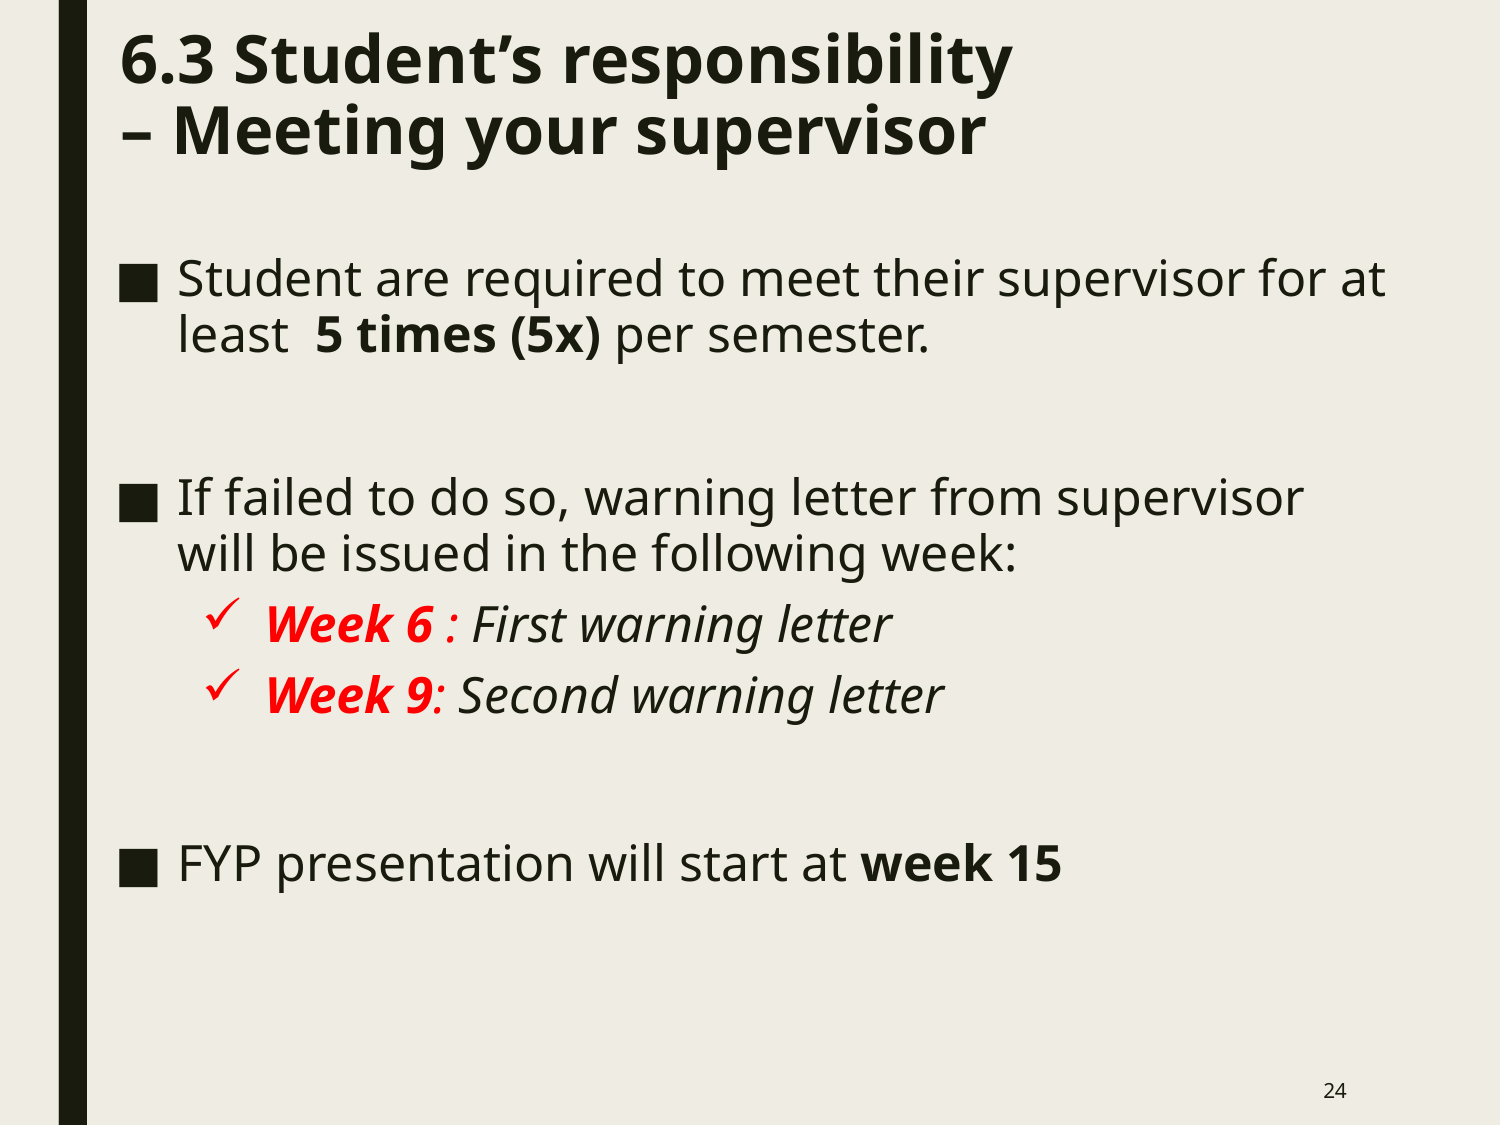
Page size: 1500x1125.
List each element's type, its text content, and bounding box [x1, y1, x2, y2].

text_box 6.3 Student’s responsibility – Meeting your supervisor [105, 18, 1281, 176]
slide_number 24 [1165, 1058, 1362, 1125]
list Student are required to meet their supervisor for at least 5 times (5x) per semester. If failed to do so, warning letter from supervisor will be issued in the following week: Week 6 : First warning letter Week 9: Second warning letter FYP presentation will start at week 15 [99, 243, 1405, 1059]
